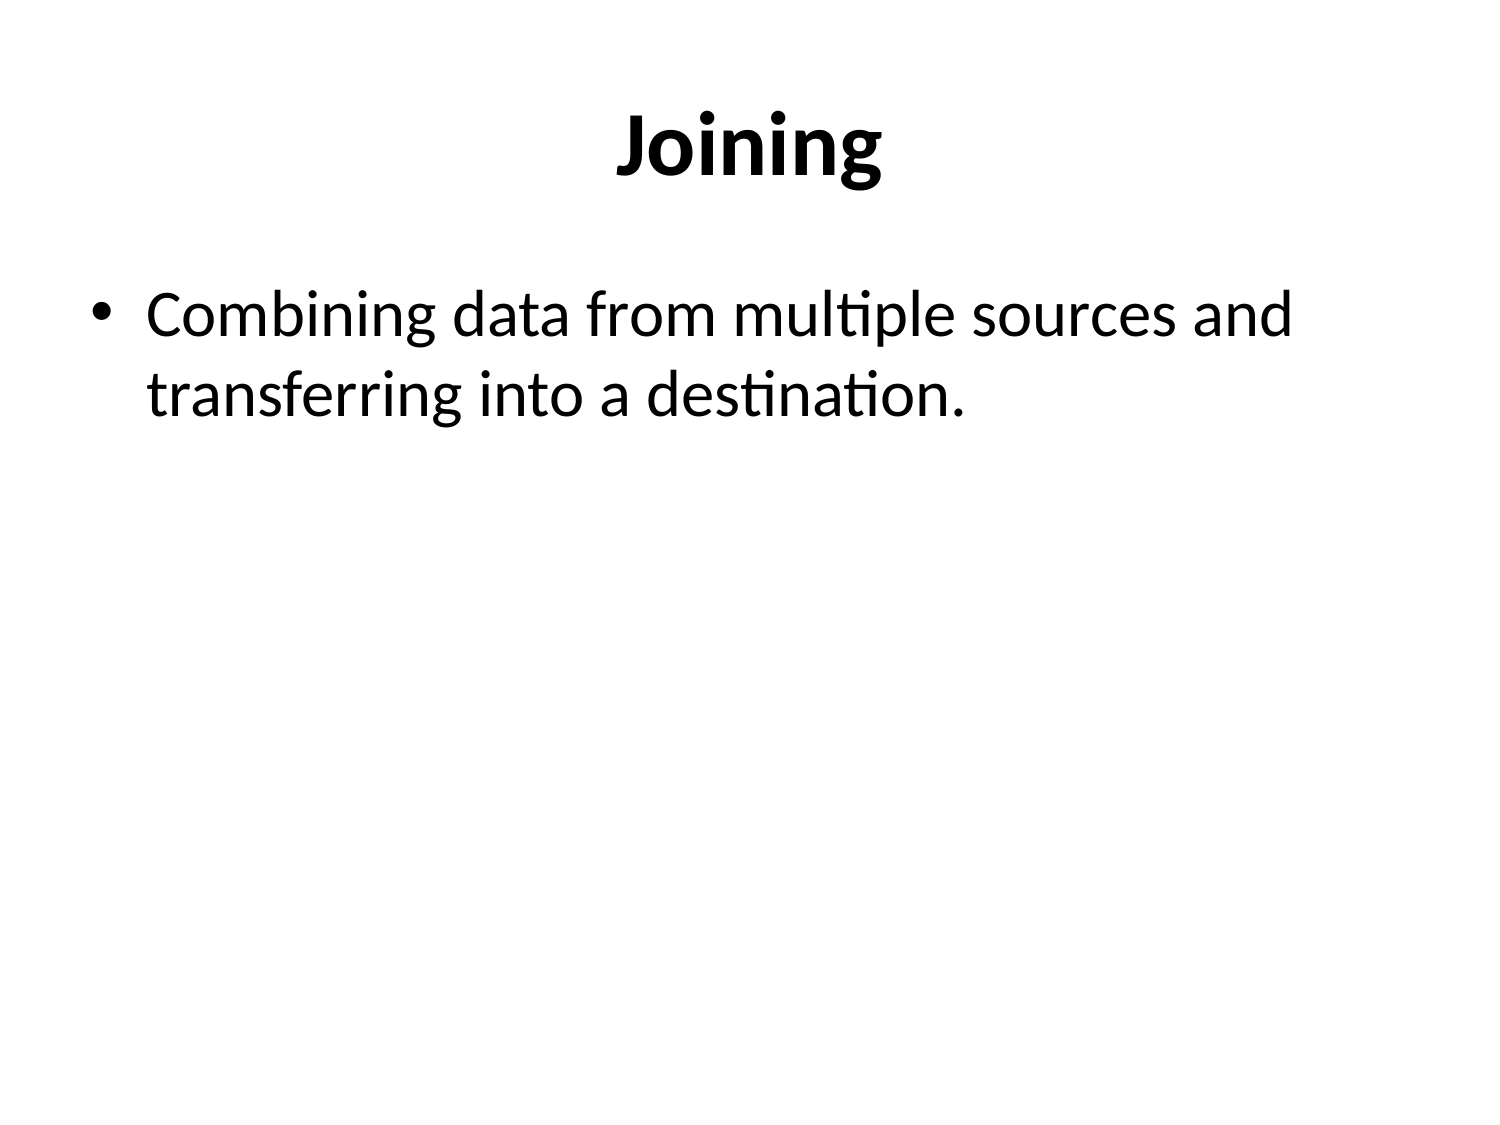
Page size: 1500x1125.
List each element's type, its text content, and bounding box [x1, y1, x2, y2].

list Combining data from multiple sources and transferring into a destination. [75, 262, 1425, 1005]
title Joining [75, 45, 1425, 233]
